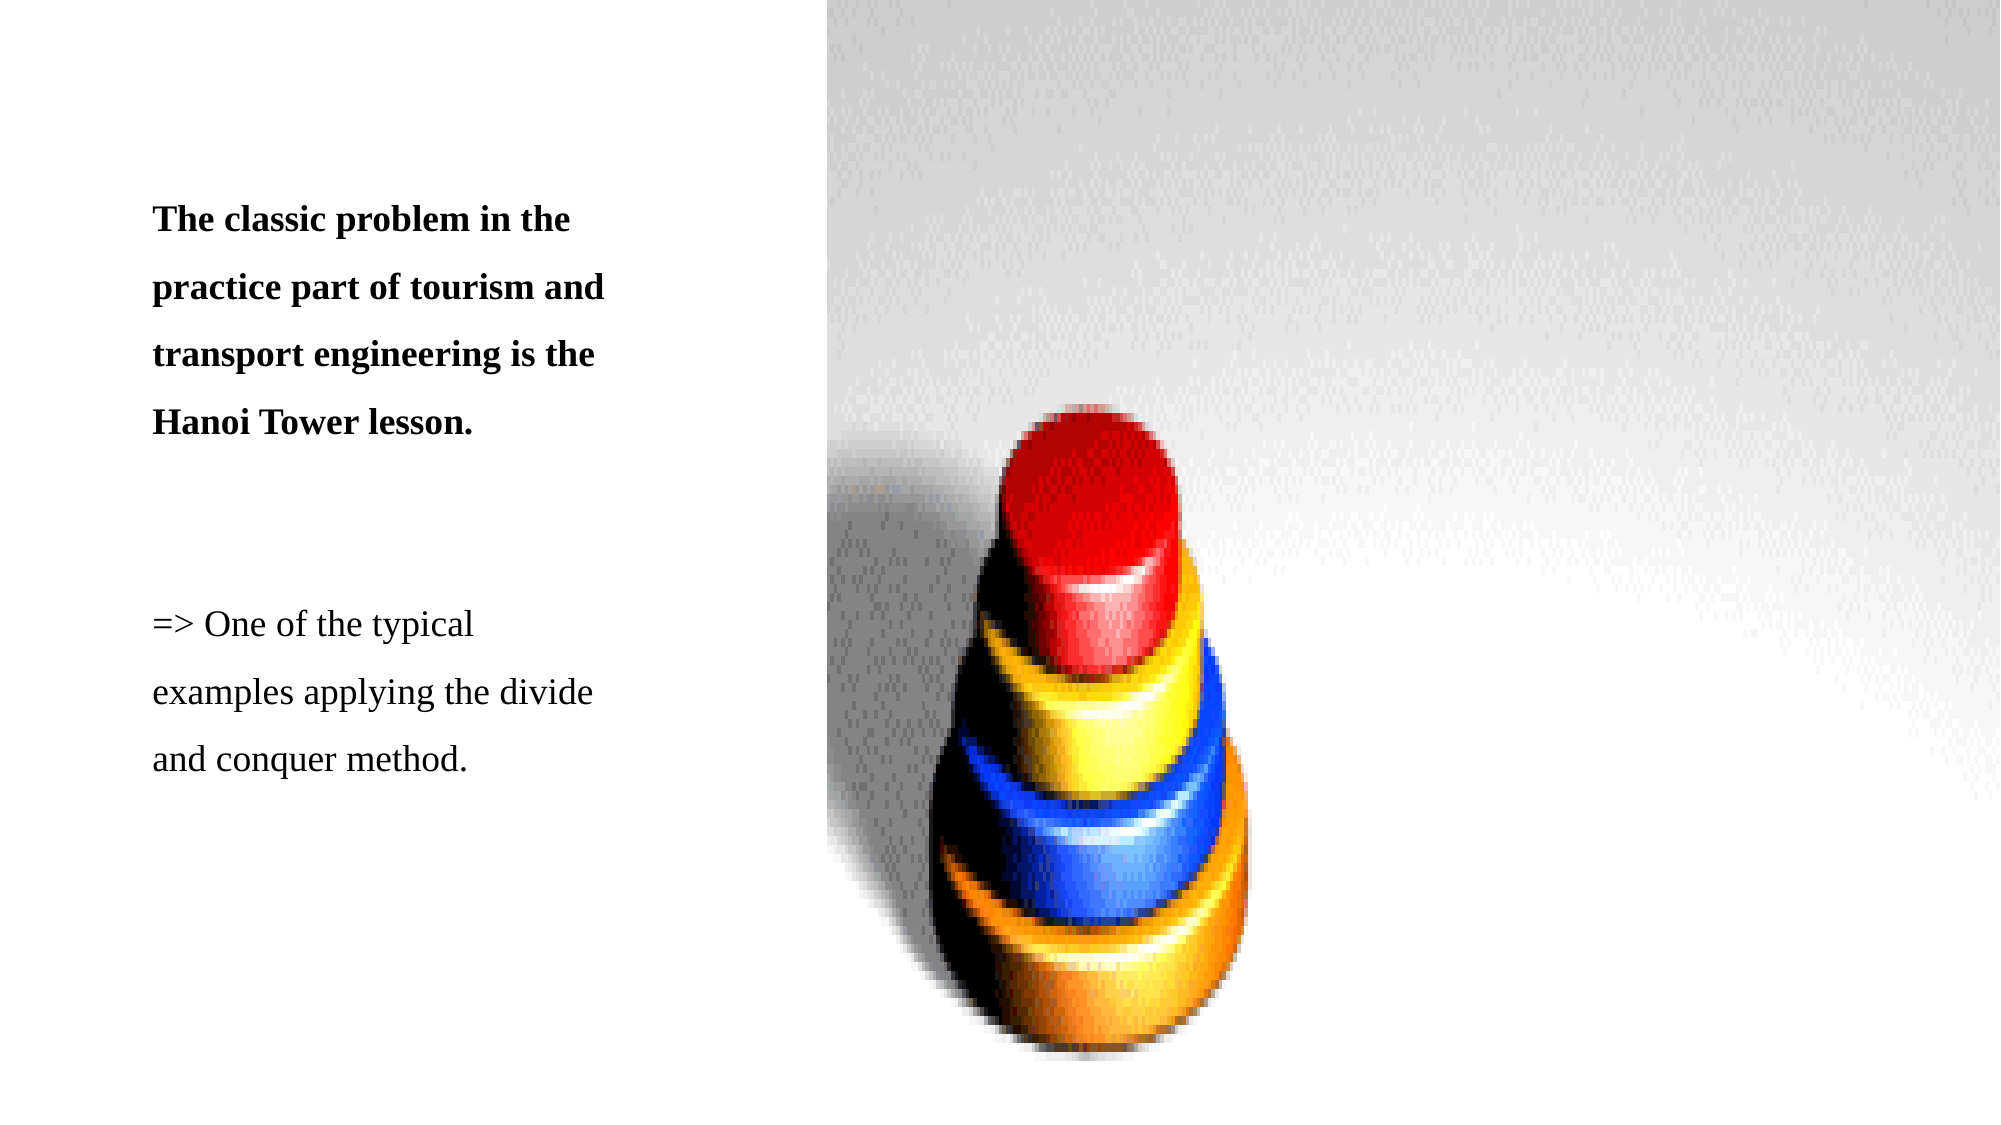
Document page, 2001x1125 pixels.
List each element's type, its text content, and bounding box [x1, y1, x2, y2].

picture [827, 0, 2000, 1125]
text_box The classic problem in the practice part of tourism and transport engineering is the Hanoi Tower lesson. => One of the typical examples applying the divide and conquer method. [137, 164, 636, 787]
